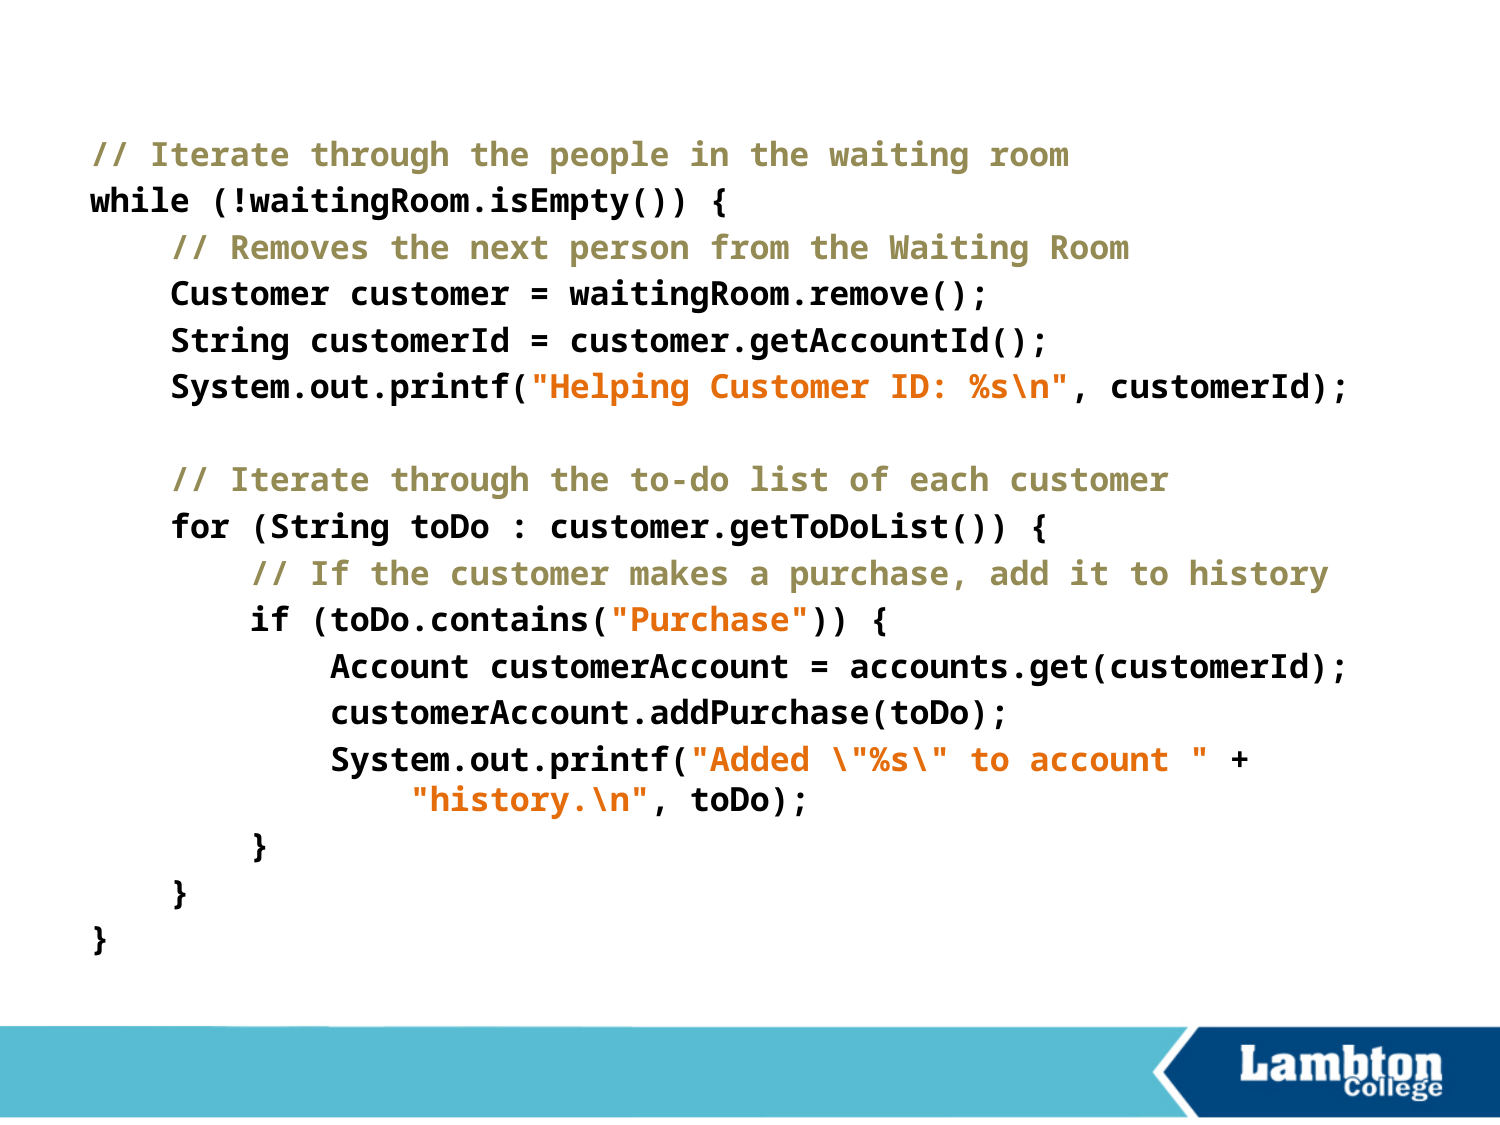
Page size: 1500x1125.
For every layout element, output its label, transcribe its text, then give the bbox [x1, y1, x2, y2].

picture [0, 0, 1500, 1125]
list // Iterate through the people in the waiting room while (!waitingRoom.isEmpty()) { // Removes the next person from the Waiting Room Customer customer = waitingRoom.remove(); String customerId = customer.getAccountId(); System.out.printf("Helping Customer ID: %s\n", customerId); // Iterate through the to-do list of each customer for (String toDo : customer.getToDoList()) { // If the customer makes a purchase, add it to history if (toDo.contains("Purchase")) { Account customerAccount = accounts.get(customerId); customerAccount.addPurchase(toDo); System.out.printf("Added \"%s\" to account " + "history.\n", toDo); } } } [75, 125, 1425, 1005]
